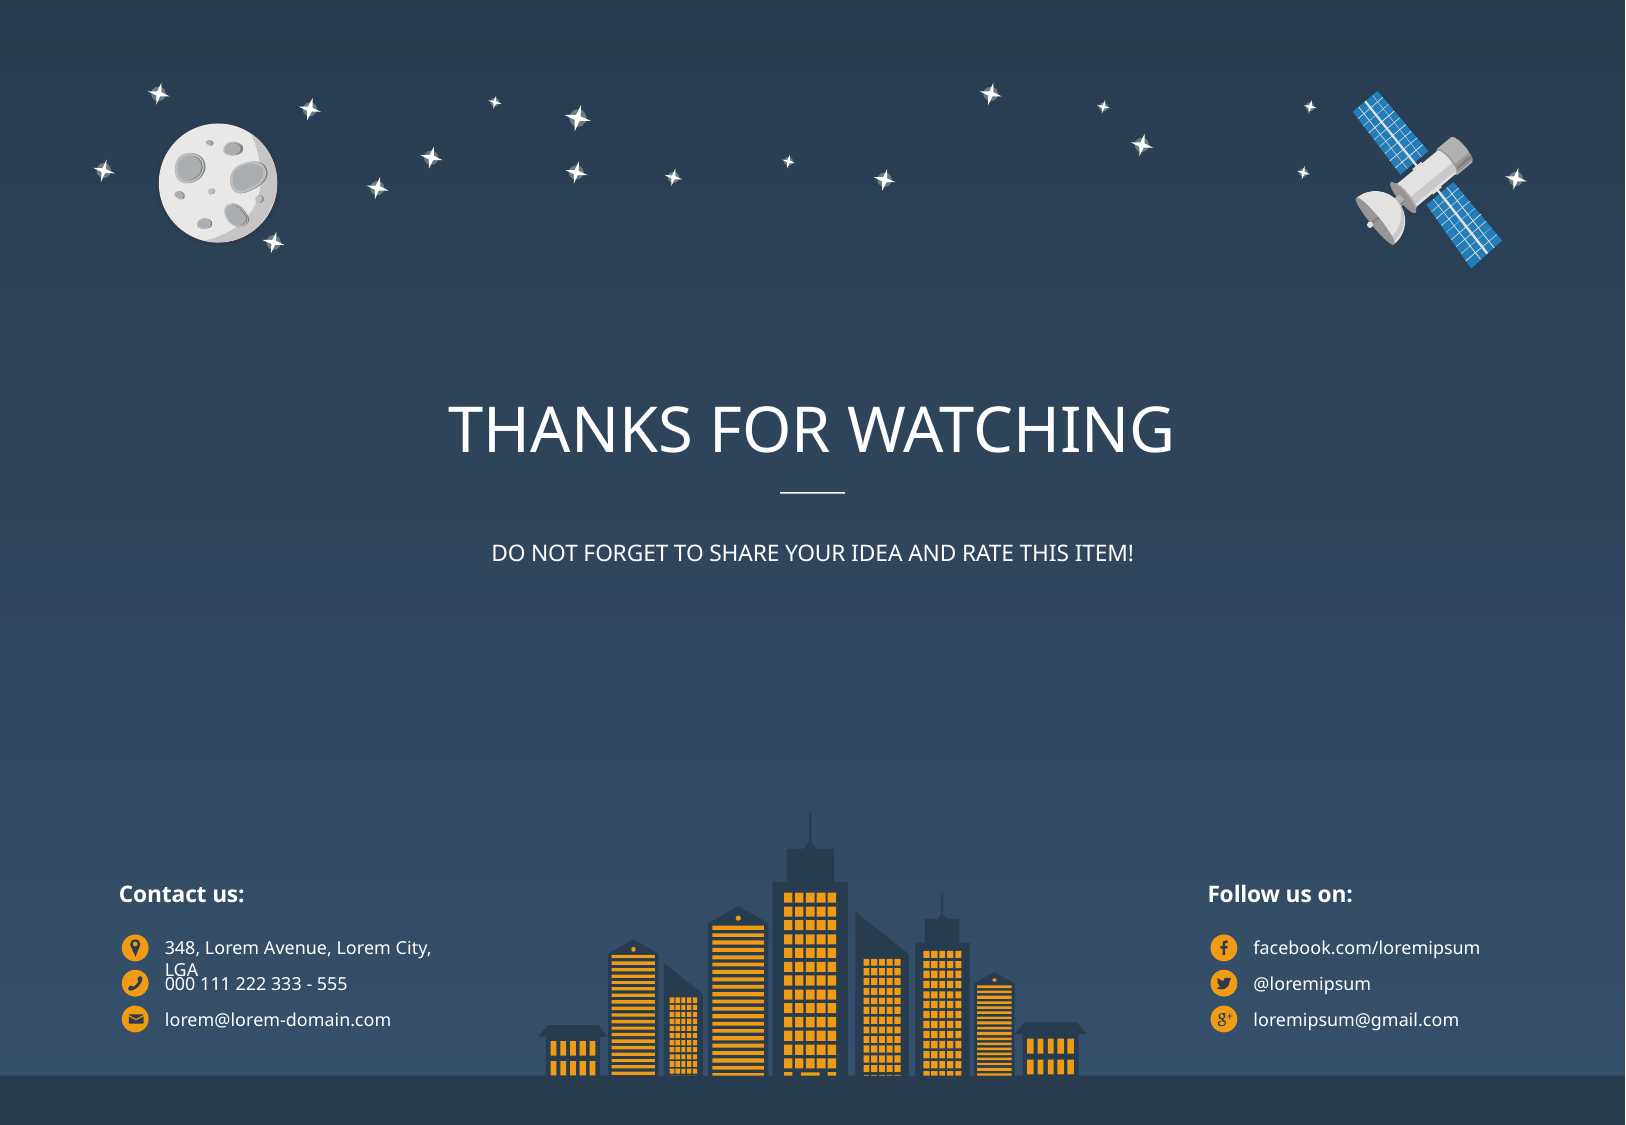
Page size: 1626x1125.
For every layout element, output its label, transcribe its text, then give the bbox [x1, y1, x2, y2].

text_box [0, 1075, 1625, 1125]
text_box THANKS FOR WATCHING [392, 388, 1233, 466]
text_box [1207, 879, 1547, 1033]
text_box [1352, 90, 1503, 269]
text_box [92, 82, 1527, 254]
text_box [118, 879, 458, 1033]
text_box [154, 119, 294, 255]
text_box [538, 812, 1087, 1105]
text_box DO NOT FORGET TO SHARE YOUR IDEA AND RATE THIS ITEM! [392, 539, 1233, 567]
